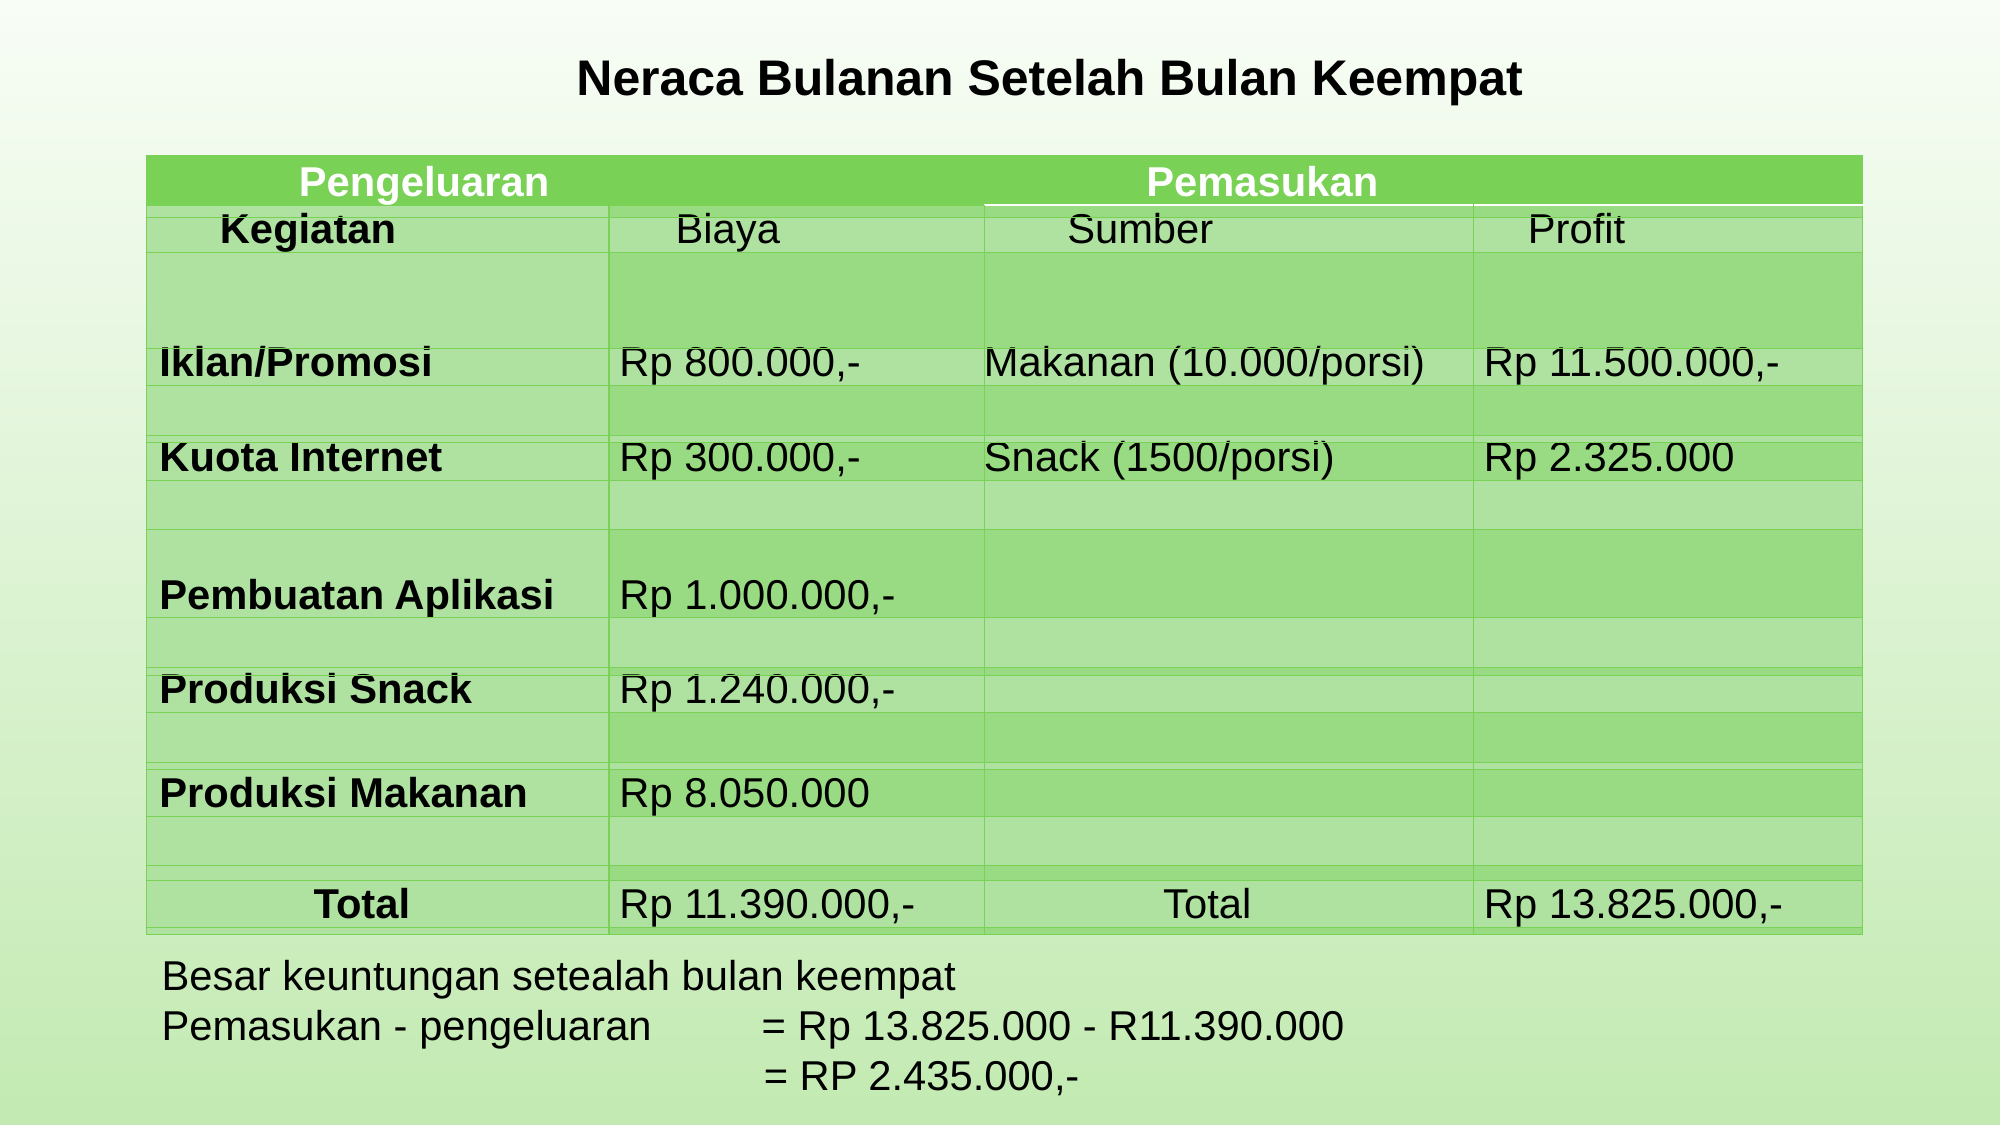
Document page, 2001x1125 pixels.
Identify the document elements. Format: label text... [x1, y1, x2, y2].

table_cell [985, 866, 1473, 880]
table_cell [610, 481, 984, 529]
table_cell Sumber [985, 218, 1473, 252]
table_cell [1474, 206, 1862, 217]
table_cell Rp 800.000,- [610, 349, 984, 385]
table_header Pemasukan [985, 156, 1862, 204]
table_cell [985, 763, 1473, 769]
table_cell [1474, 481, 1862, 529]
table_cell [985, 206, 1473, 217]
table_cell Rp 1.240.000,- [610, 676, 984, 712]
table_cell [1474, 253, 1862, 348]
table_cell Rp 11.500.000,- [1474, 349, 1862, 385]
table_cell [985, 668, 1473, 675]
table_cell [147, 436, 608, 442]
table_cell Produksi Makanan [147, 770, 608, 816]
table_cell [147, 866, 608, 880]
table_cell [1474, 928, 1862, 934]
table_cell [147, 253, 608, 348]
table_header Pengeluaran [147, 156, 983, 205]
table_cell [147, 817, 608, 865]
table_cell [610, 206, 984, 217]
table_cell Rp 11.390.000,- [610, 881, 984, 927]
table_cell Snack (1500/porsi) [985, 443, 1473, 480]
table_cell [147, 928, 608, 934]
table_cell [610, 436, 984, 442]
table_cell Rp 8.050.000 [610, 770, 984, 816]
table_cell Rp 13.825.000,- [1474, 881, 1862, 927]
table_cell [610, 866, 984, 880]
table_cell [610, 928, 984, 934]
table_cell [985, 713, 1473, 762]
table_cell [1474, 817, 1862, 865]
table_cell [985, 676, 1473, 712]
table_cell [1474, 436, 1862, 442]
table_cell [1474, 676, 1862, 712]
table_cell Biaya [610, 218, 984, 252]
text_box Besar keuntungan setealah bulan keempat Pemasukan - pengeluaran = Rp 13.825.000 - R11.390.000 = RP 2.435.000,- [146, 941, 1863, 1125]
table_cell [1474, 763, 1862, 769]
table_cell [147, 206, 608, 217]
table_cell [985, 928, 1473, 934]
table_cell [610, 817, 984, 865]
list Neraca Bulanan Setelah Bulan Keempat [456, 33, 1644, 119]
table_cell [610, 253, 984, 348]
table_cell [610, 386, 984, 435]
table_cell [610, 668, 984, 675]
table_cell [1474, 668, 1862, 675]
table_cell Iklan/Promosi [147, 349, 608, 385]
table_cell Pembuatan Aplikasi [147, 530, 608, 617]
table_cell Profit [1474, 218, 1862, 252]
table_cell Rp 300.000,- [610, 443, 984, 480]
table_cell [147, 481, 608, 529]
table_cell Makanan (10.000/porsi) [985, 349, 1473, 385]
table_cell Produksi Snack [147, 676, 608, 712]
table_cell [1474, 386, 1862, 435]
table_cell Rp 1.000.000,- [610, 530, 984, 617]
table_cell [985, 618, 1473, 667]
table_cell [985, 253, 1473, 348]
table_cell [985, 770, 1473, 816]
table_cell [985, 817, 1473, 865]
table_cell [147, 668, 608, 675]
table_cell [610, 618, 984, 667]
table_cell [985, 530, 1473, 617]
table_cell [1474, 770, 1862, 816]
table_cell Rp 2.325.000 [1474, 443, 1862, 480]
table_cell [1474, 866, 1862, 880]
table_cell Kuota Internet [147, 443, 608, 480]
table_cell [610, 713, 984, 762]
table_cell [610, 763, 984, 769]
table_cell [1474, 618, 1862, 667]
table_cell Total [147, 881, 608, 927]
table_cell [147, 763, 608, 769]
table_cell [1474, 530, 1862, 617]
table_cell [147, 618, 608, 667]
table_cell [985, 386, 1473, 435]
table_cell [147, 713, 608, 762]
table_cell [147, 386, 608, 435]
table_cell [985, 436, 1473, 442]
table_cell [1474, 713, 1862, 762]
table_cell Total [985, 881, 1473, 927]
table_cell [985, 481, 1473, 529]
table_cell Kegiatan [147, 218, 608, 252]
